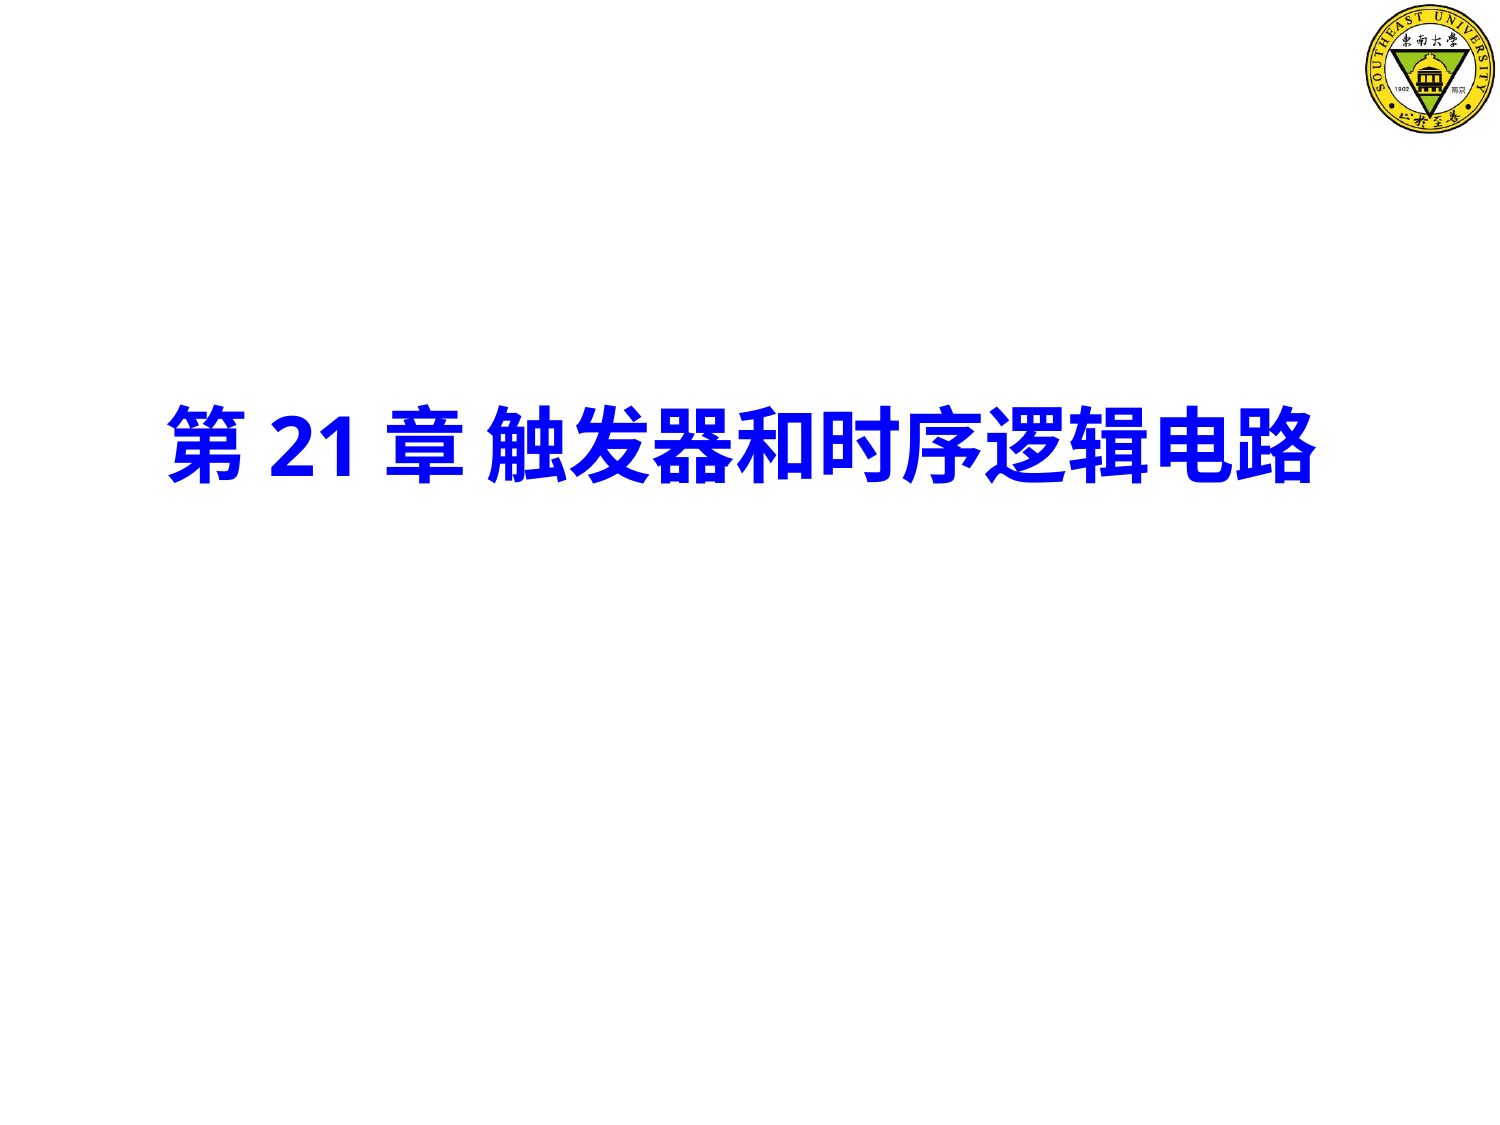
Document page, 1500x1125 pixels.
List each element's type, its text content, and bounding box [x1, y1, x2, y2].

text_box 第21章 触发器和时序逻辑电路 [41, 397, 1442, 516]
picture [1360, 0, 1500, 138]
